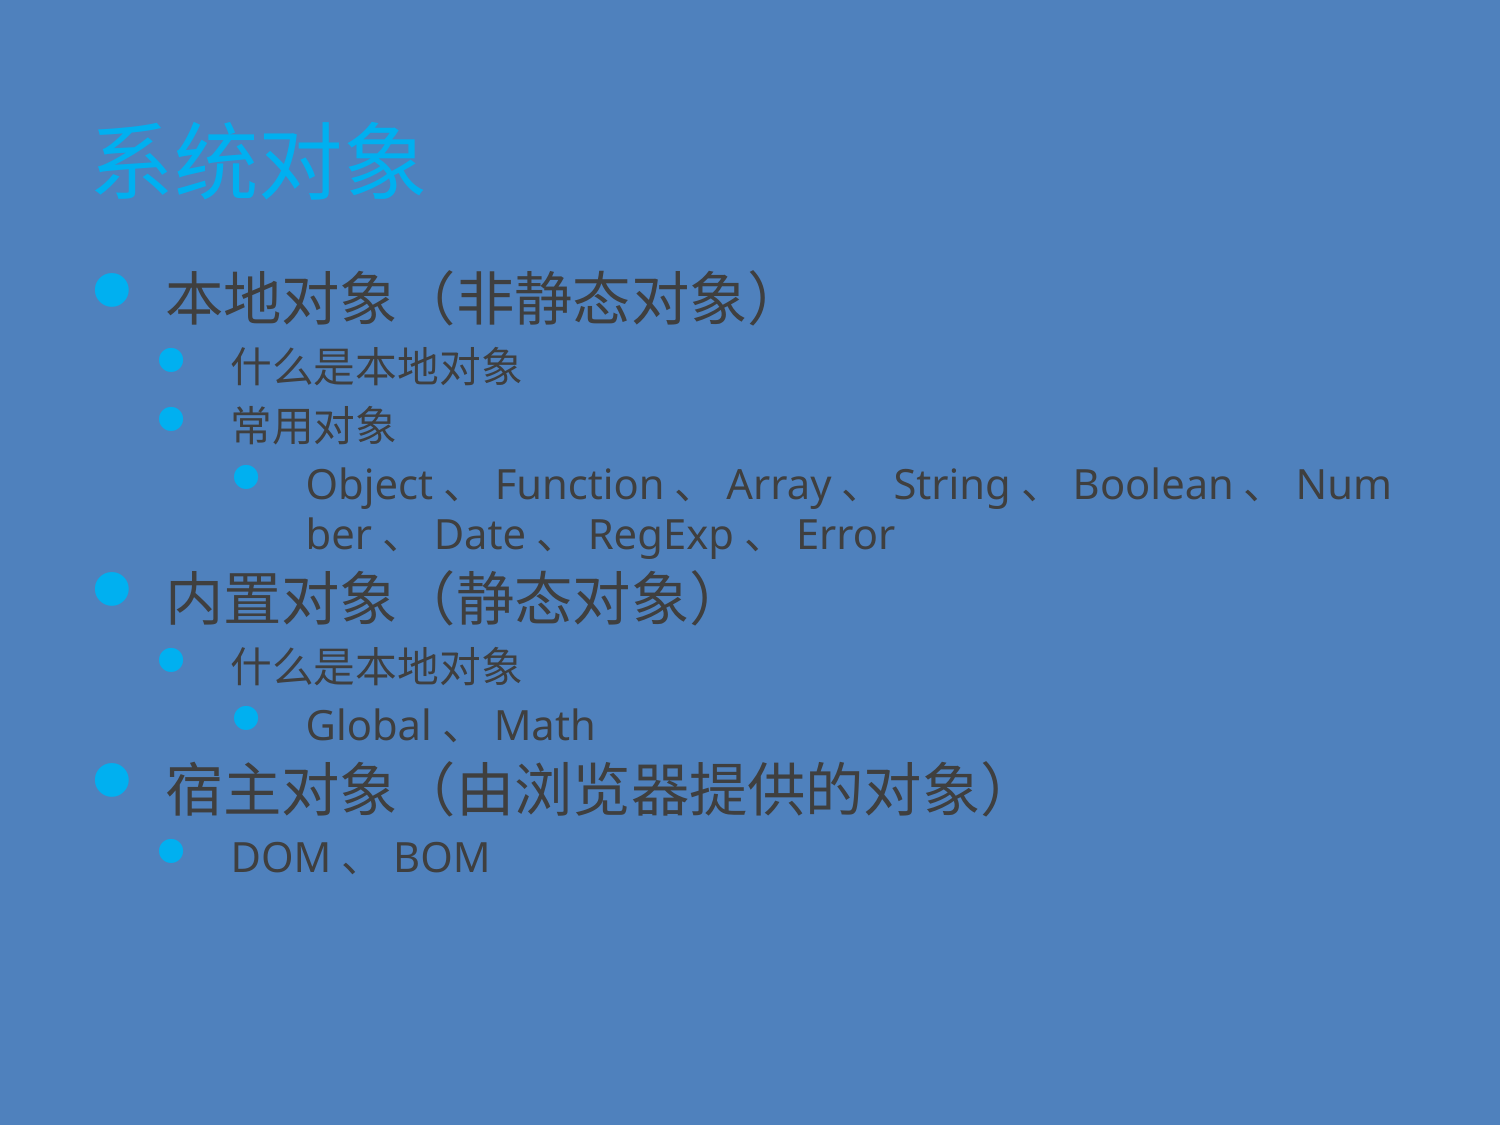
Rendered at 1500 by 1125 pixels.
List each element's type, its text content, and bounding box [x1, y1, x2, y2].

list 本地对象（非静态对象） 什么是本地对象 常用对象 Object、Function、Array、String、Boolean、Number、Date、RegExp、Error 内置对象（静态对象） 什么是本地对象 Global、Math 宿主对象（由浏览器提供的对象） DOM、BOM [75, 262, 1425, 1125]
title 系统对象 [75, 101, 1425, 219]
